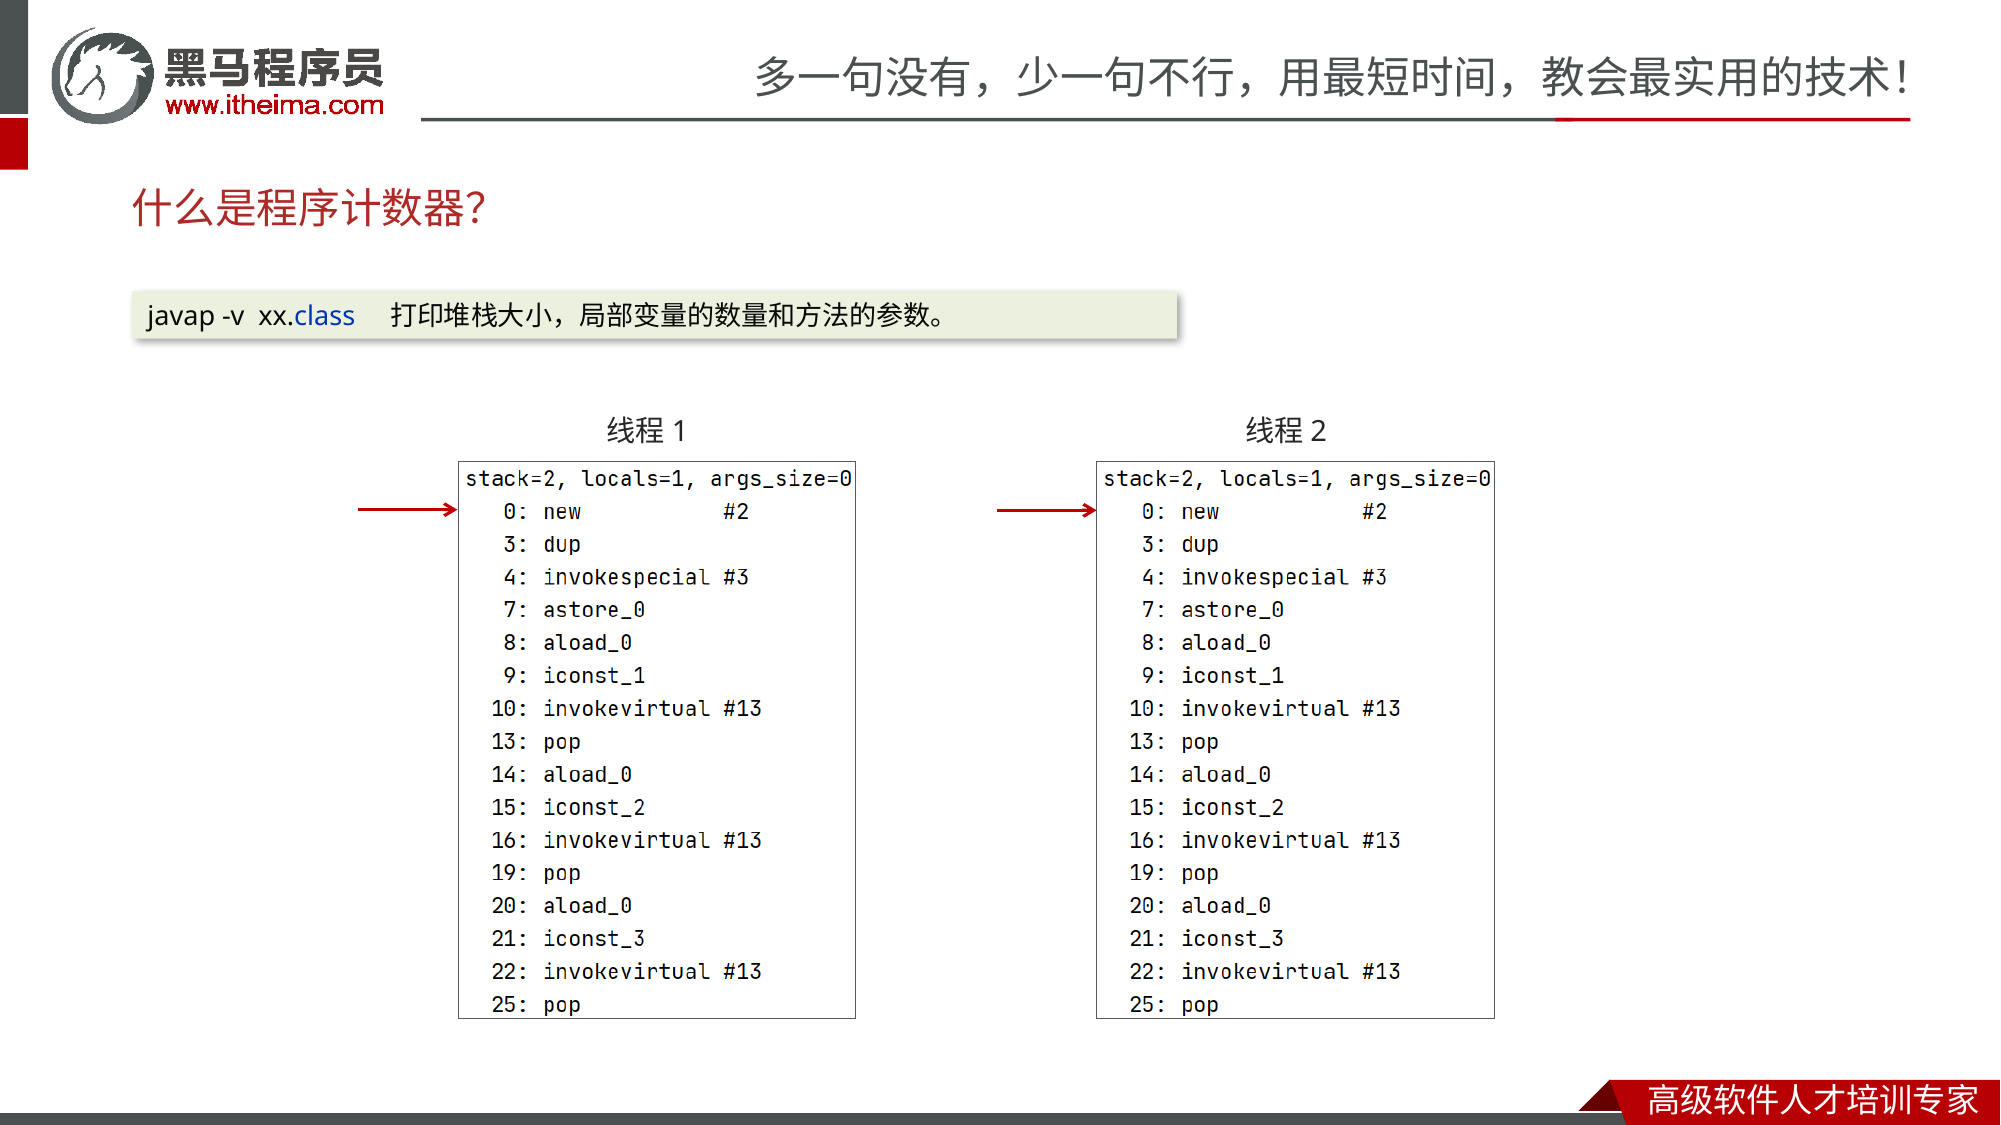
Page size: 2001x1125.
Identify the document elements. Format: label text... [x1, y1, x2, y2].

title 什么是程序计数器？ [116, 164, 1872, 250]
picture [1096, 460, 1495, 1019]
text_box 线程2 [1230, 387, 1361, 459]
list 线程1 [591, 387, 723, 459]
picture [457, 460, 857, 1019]
picture [50, 26, 384, 125]
text_box javap -v xx.class 打印堆栈大小，局部变量的数量和方法的参数。 [132, 291, 1177, 339]
